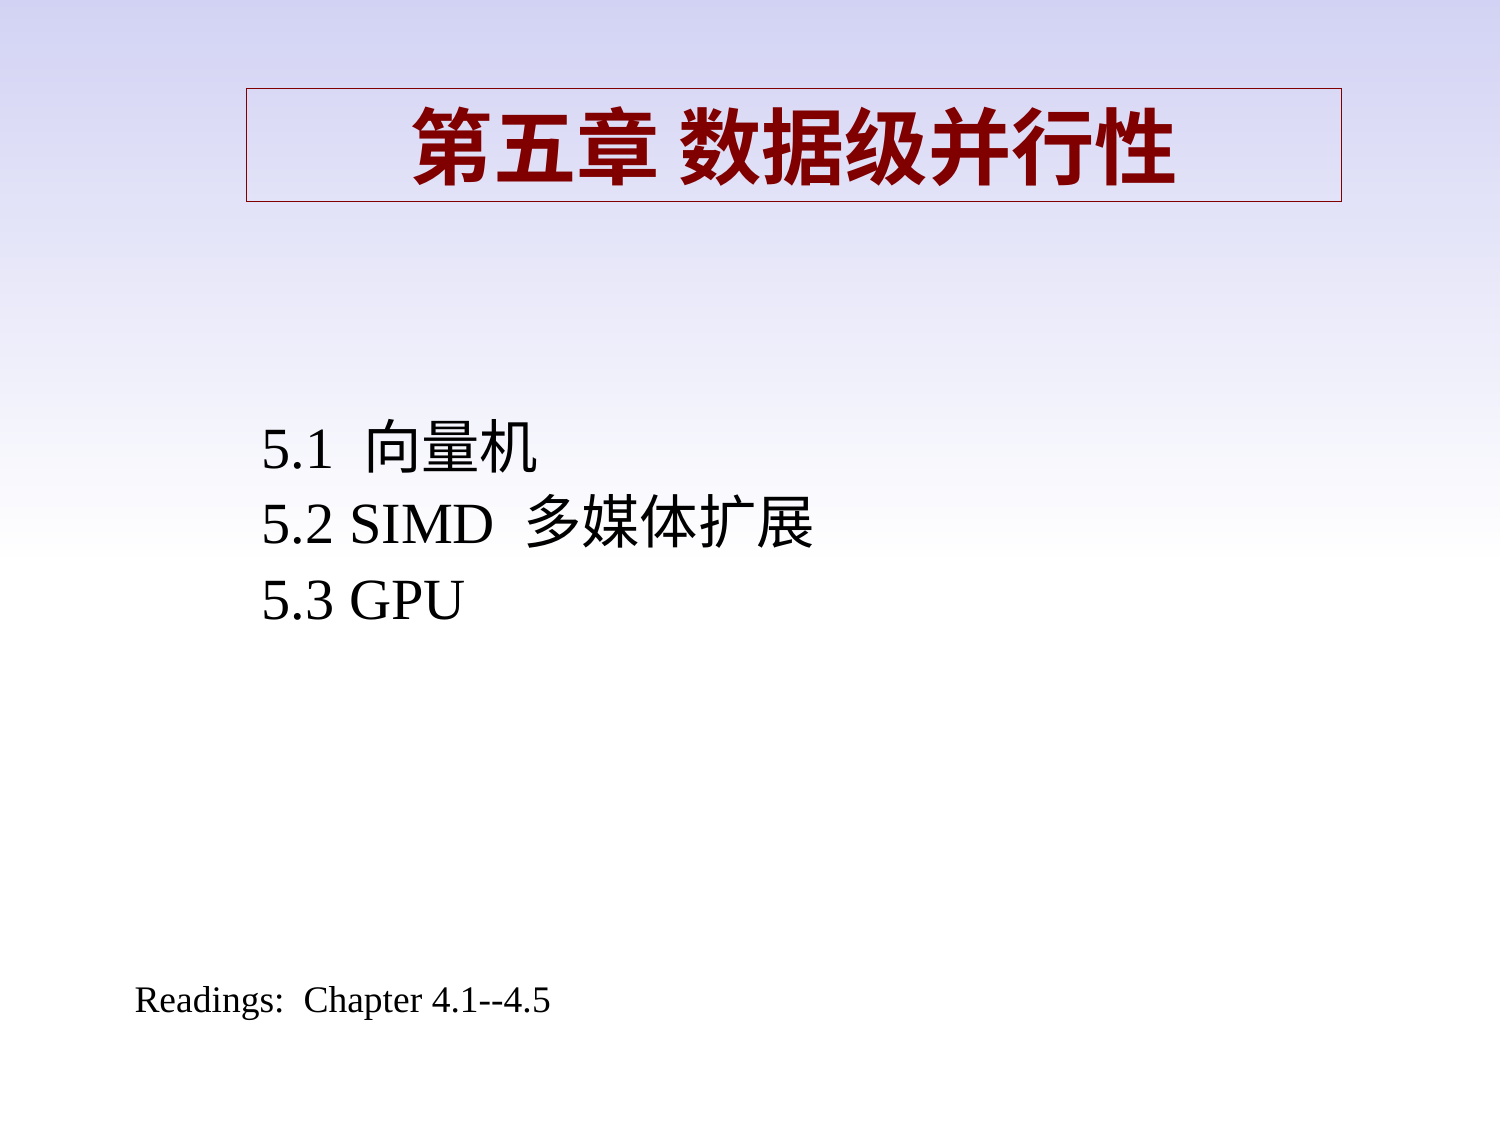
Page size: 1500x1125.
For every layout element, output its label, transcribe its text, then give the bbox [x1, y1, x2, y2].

text_box 5.1 向量机 5.2 SIMD 多媒体扩展 5.3 GPU [246, 402, 1342, 690]
title 第五章 数据级并行性 [246, 88, 1342, 202]
text_box Readings: Chapter 4.1--4.5 [119, 967, 1319, 1028]
